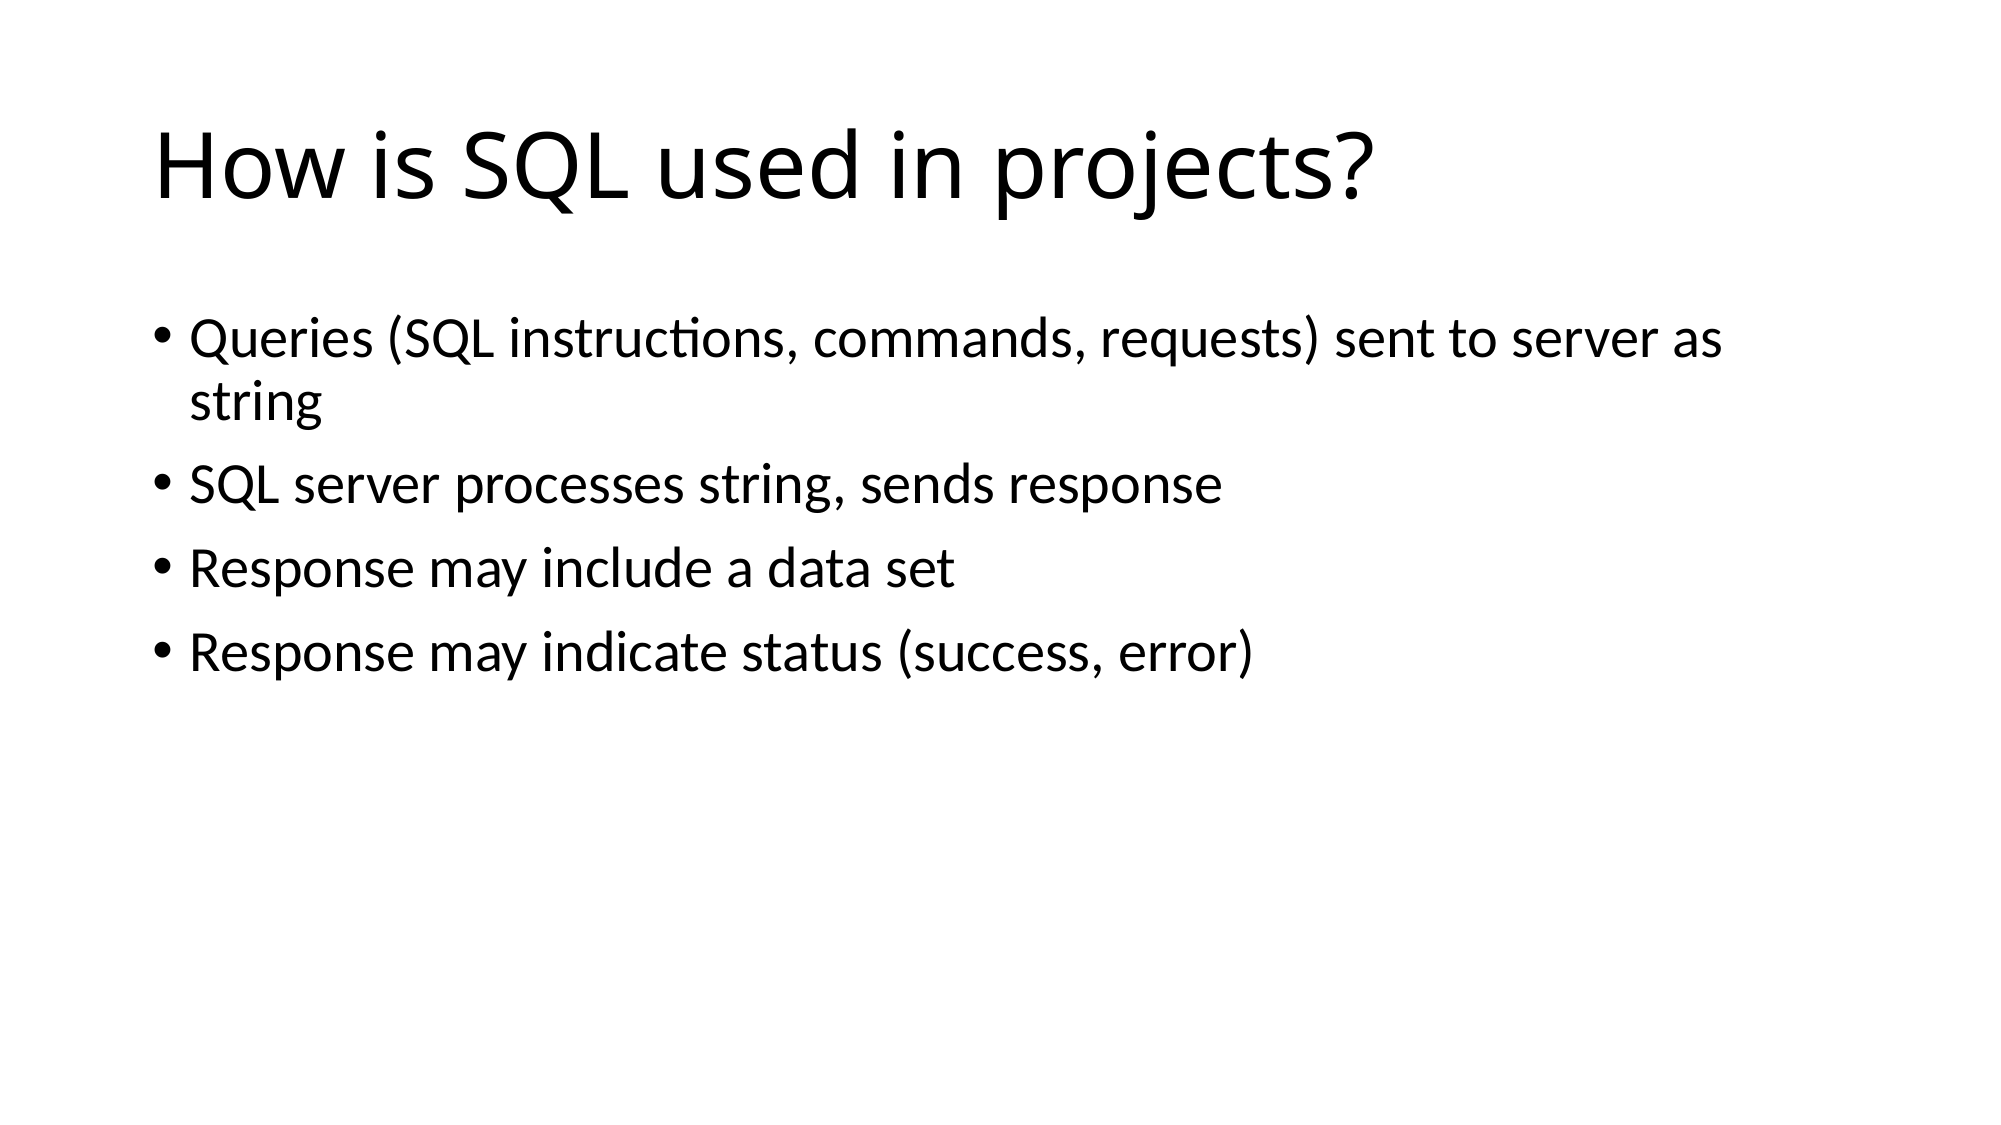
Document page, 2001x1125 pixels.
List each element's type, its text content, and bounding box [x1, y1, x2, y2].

title How is SQL used in projects? [137, 59, 1863, 278]
list Queries (SQL instructions, commands, requests) sent to server as string SQL server processes string, sends response Response may include a data set Response may indicate status (success, error) [137, 299, 1863, 1014]
